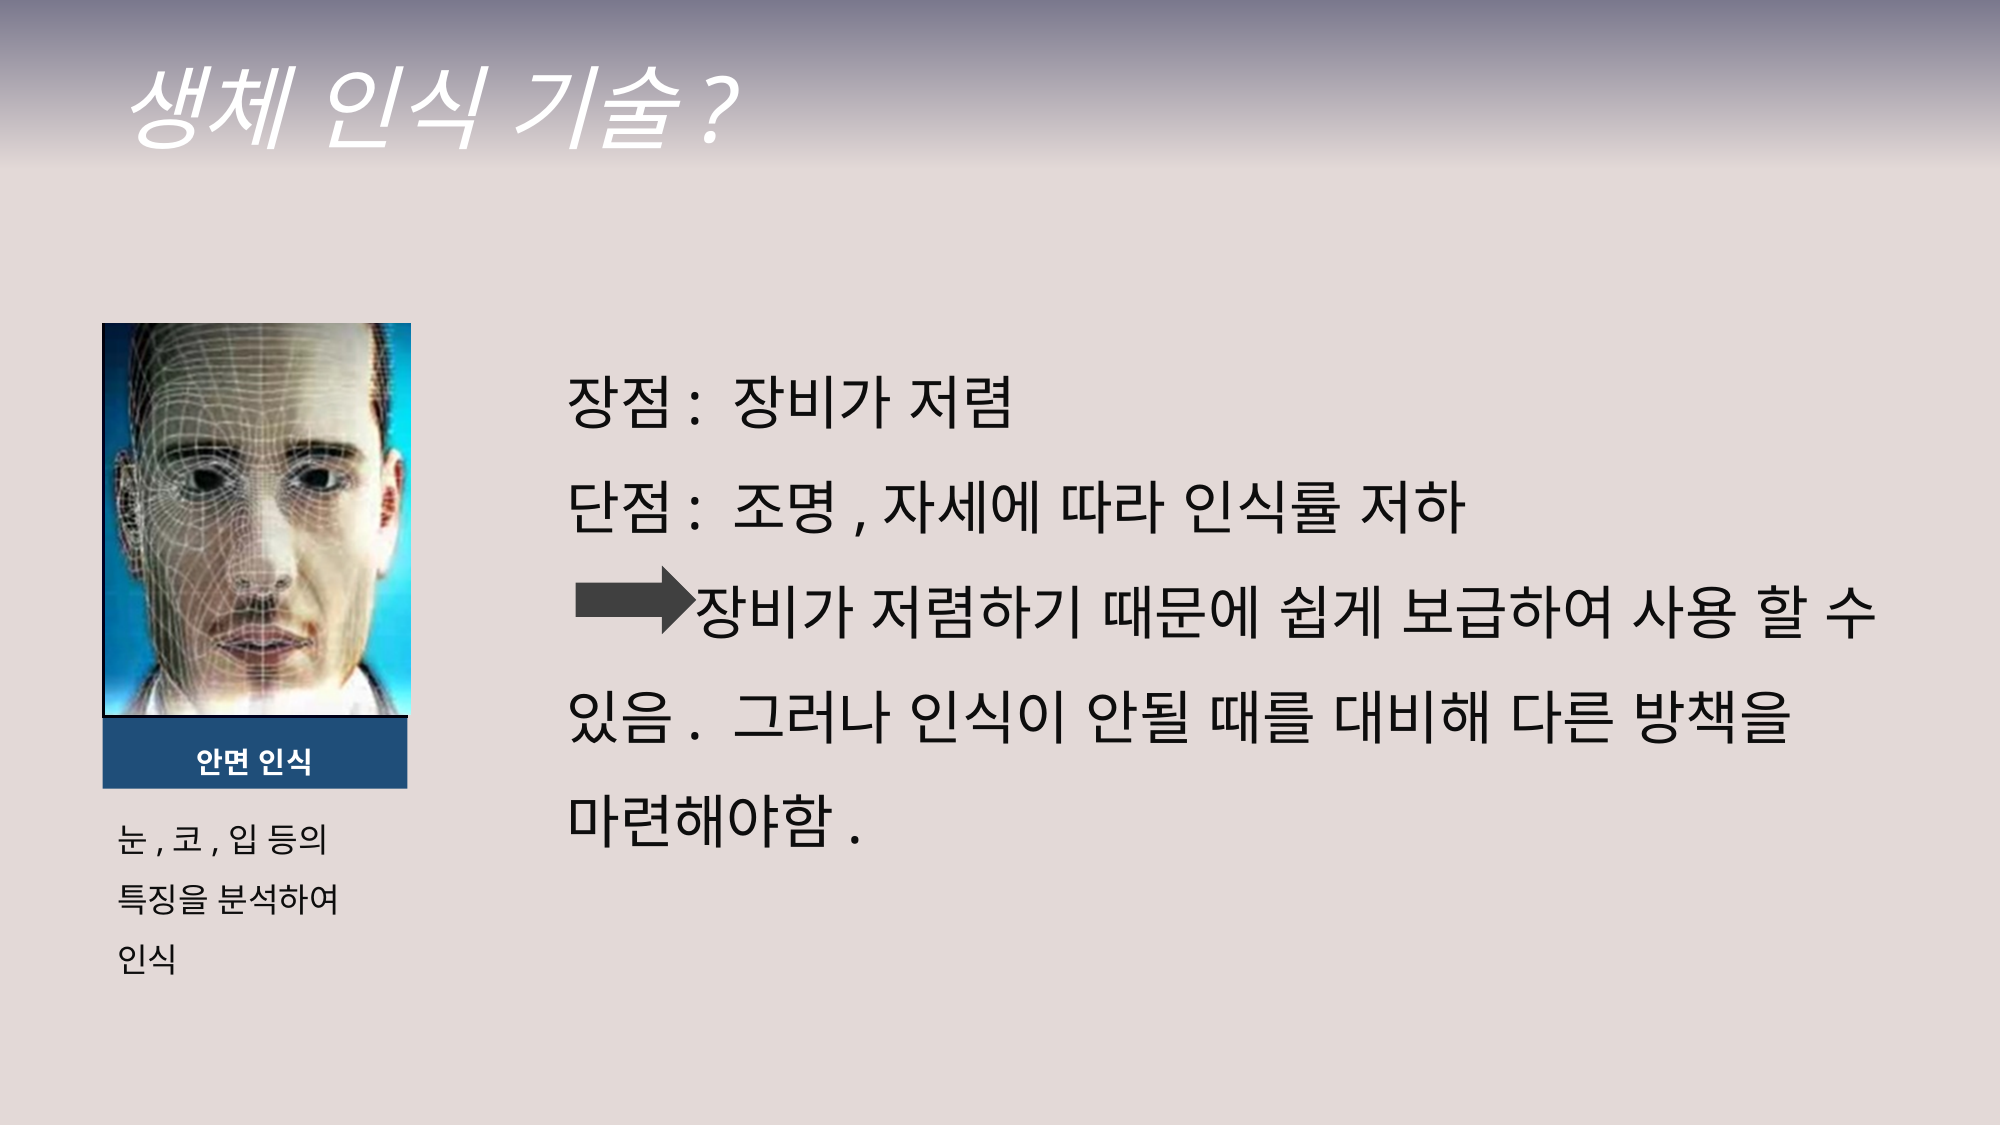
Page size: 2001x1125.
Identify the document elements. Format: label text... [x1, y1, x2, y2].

text_box 눈,코,입 등의 특징을 분석하여 인식 [102, 791, 408, 987]
text_box 안면 인식 [102, 718, 408, 790]
text_box 장점: 장비가 저렴 단점: 조명,자세에 따라 인식률 저하 장비가 저렴하기 때문에 쉽게 보급하여 사용 할 수 있음. 그러나 인식이 안될 때를 대비해 다른 방책을 마련해야함. [551, 323, 1962, 863]
text_box [574, 563, 698, 637]
picture [102, 323, 411, 718]
text_box 생체 인식 기술? [102, 0, 908, 168]
